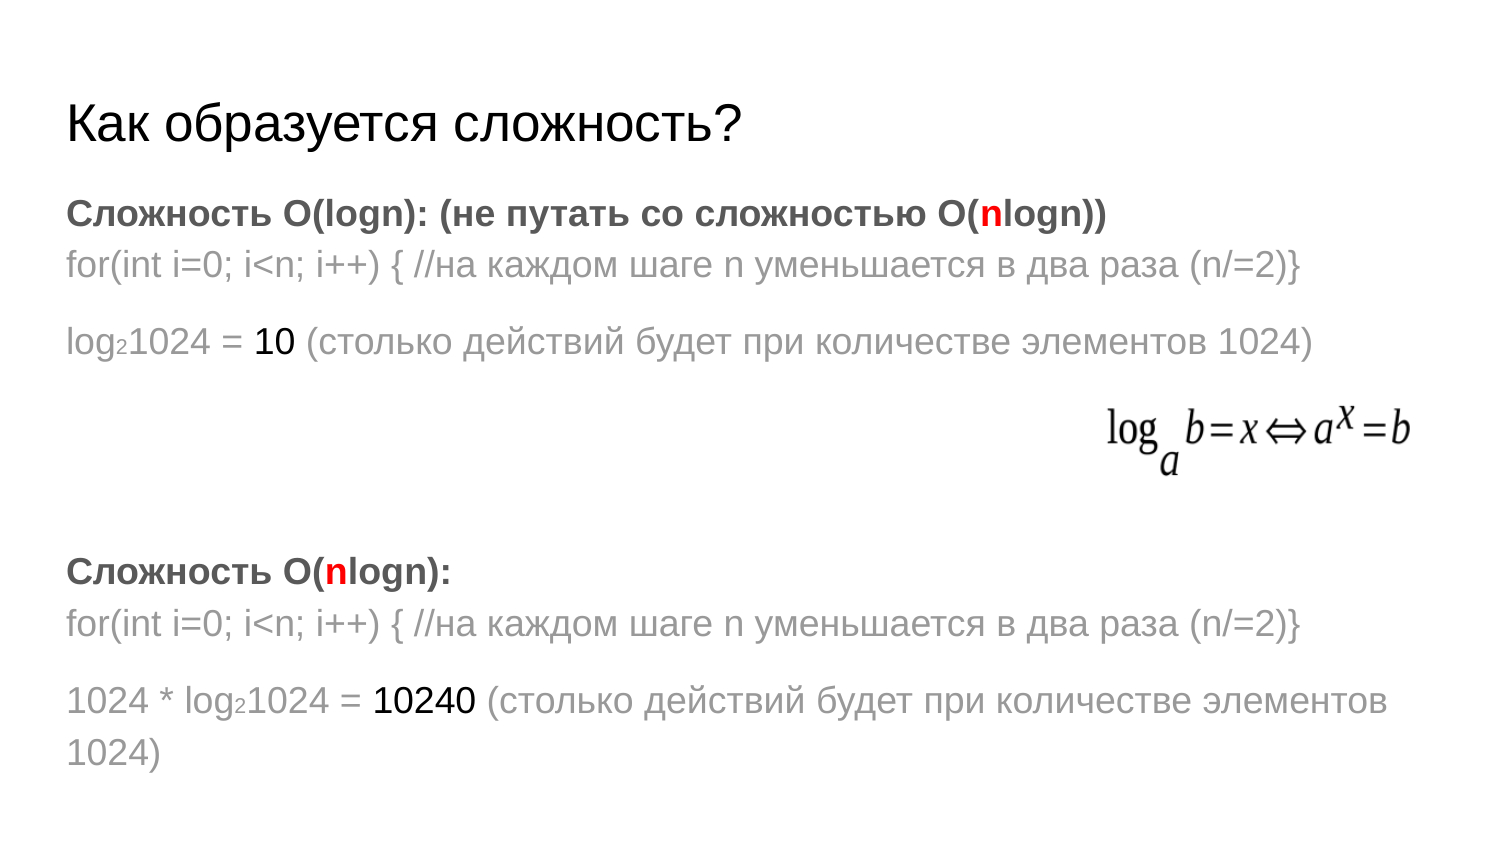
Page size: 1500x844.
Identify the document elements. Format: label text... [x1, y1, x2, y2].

title Как образуется сложность? [51, 72, 1449, 166]
list Сложность O(logn): (не путать со сложностью O(nlogn)) for(int i=0; i<n; i++) { //на каждом шаге n уменьшается в два раза (n/=2)} log21024 = 10 (столько действий будет при количестве элементов 1024) Сложность O(nlogn): for(int i=0; i<n; i++) { //на каждом шаге n уменьшается в два раза (n/=2)} 1024 * log21024 = 10240 (столько действий будет при количестве элементов 1024) [51, 166, 1449, 814]
picture [1087, 385, 1430, 496]
